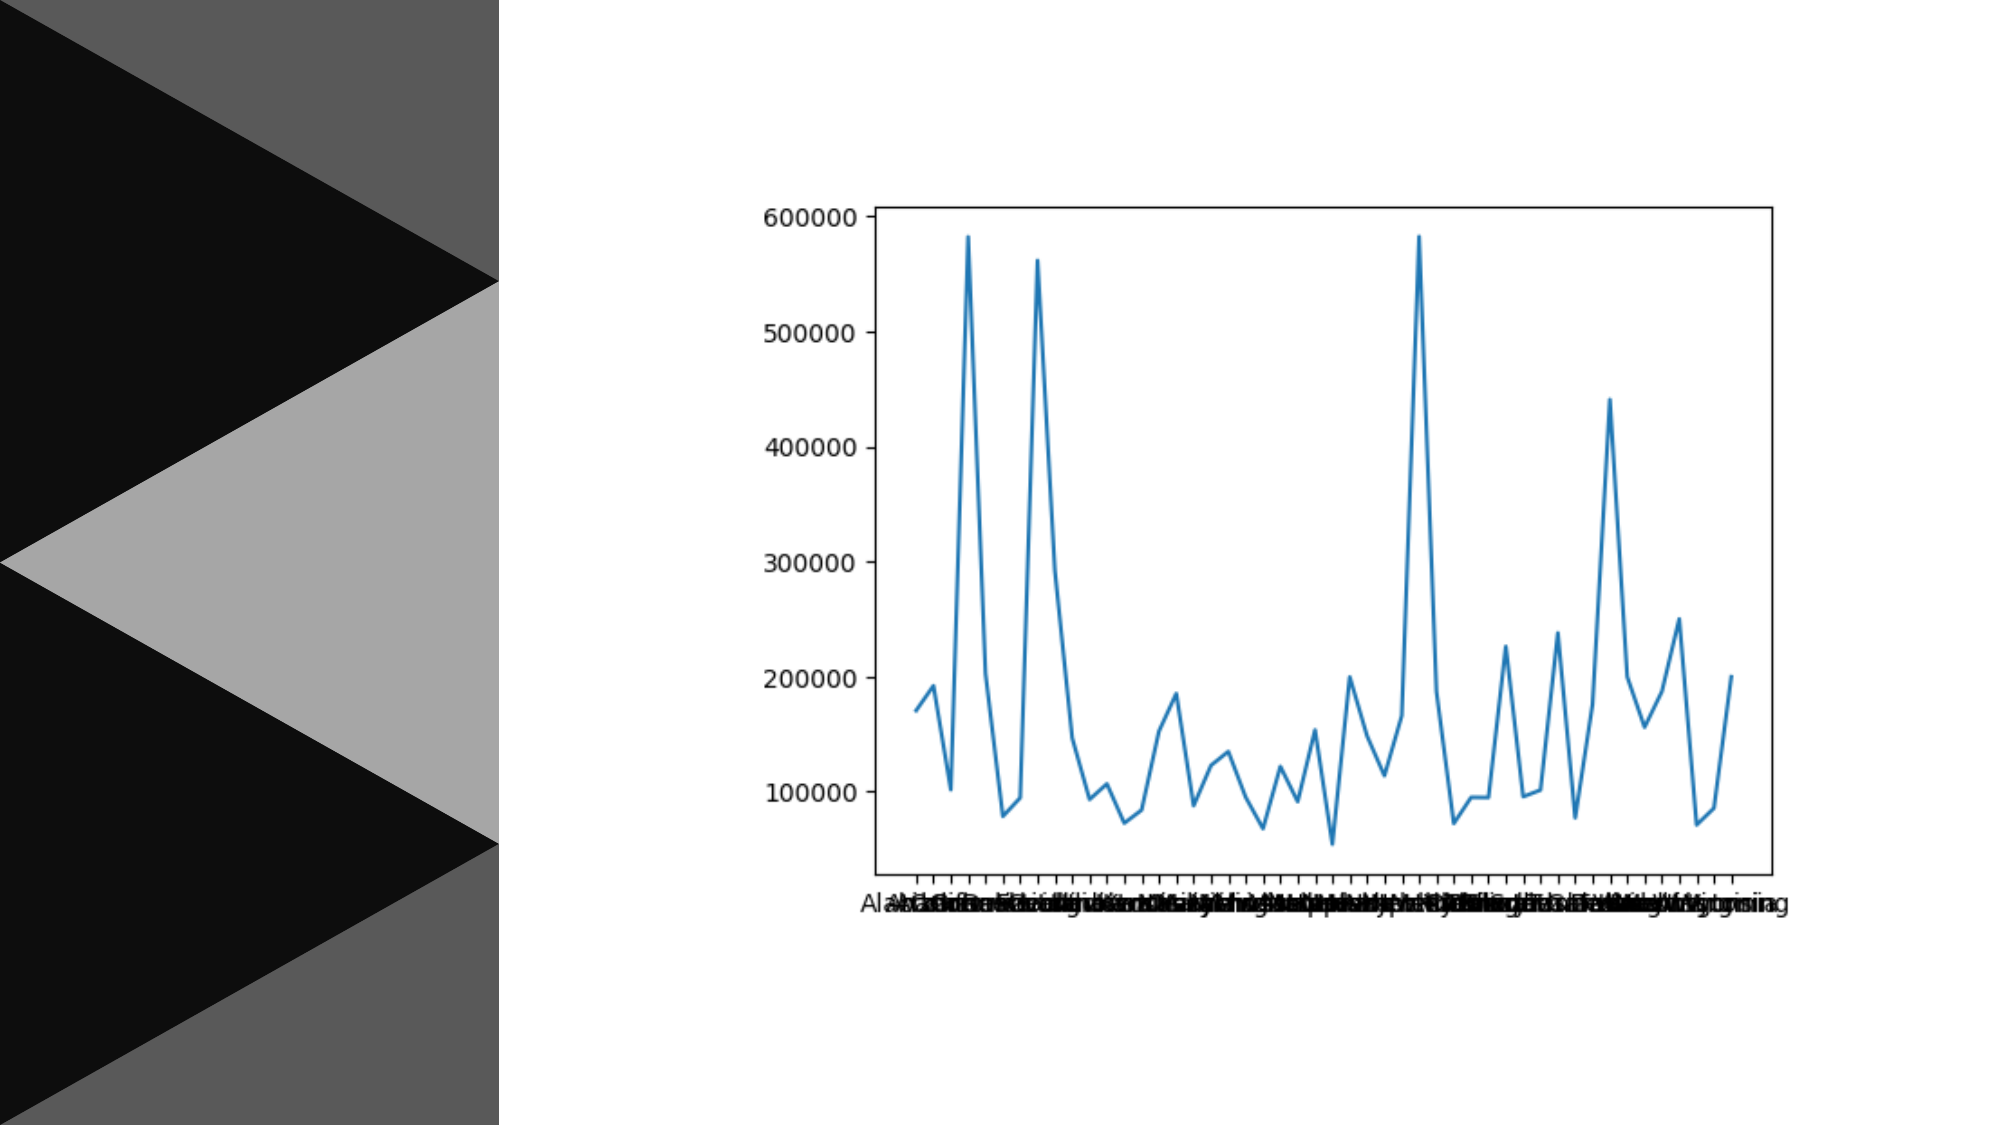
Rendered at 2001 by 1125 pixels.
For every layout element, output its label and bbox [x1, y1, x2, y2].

picture [745, 189, 1808, 936]
text_box [0, 0, 499, 1125]
